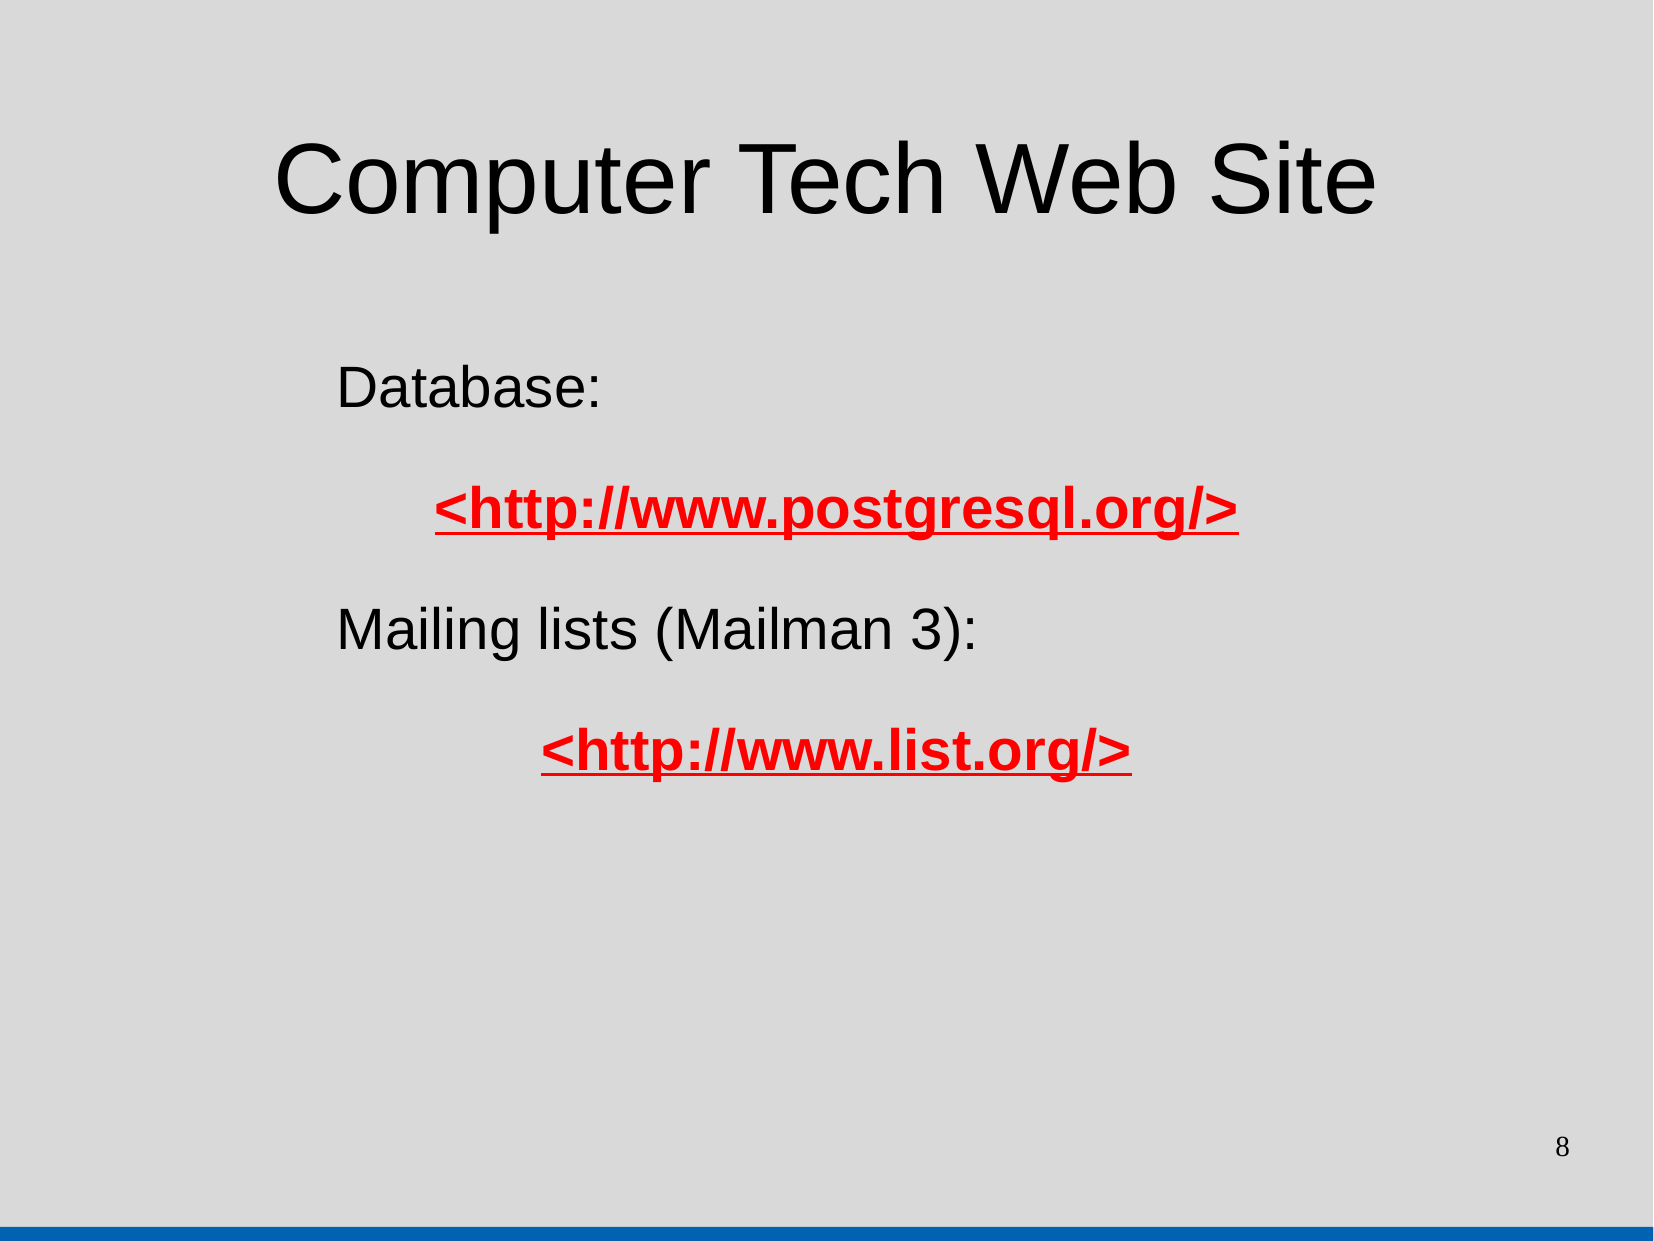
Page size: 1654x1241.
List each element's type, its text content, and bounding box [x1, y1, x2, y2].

text_box Computer Tech Web Site [0, 108, 1654, 234]
text_box Database: <http://www.postgresql.org/> Mailing lists (Mailman 3): <http://www.list.org/> [322, 348, 1352, 791]
slide_number 8 [1184, 1129, 1571, 1216]
